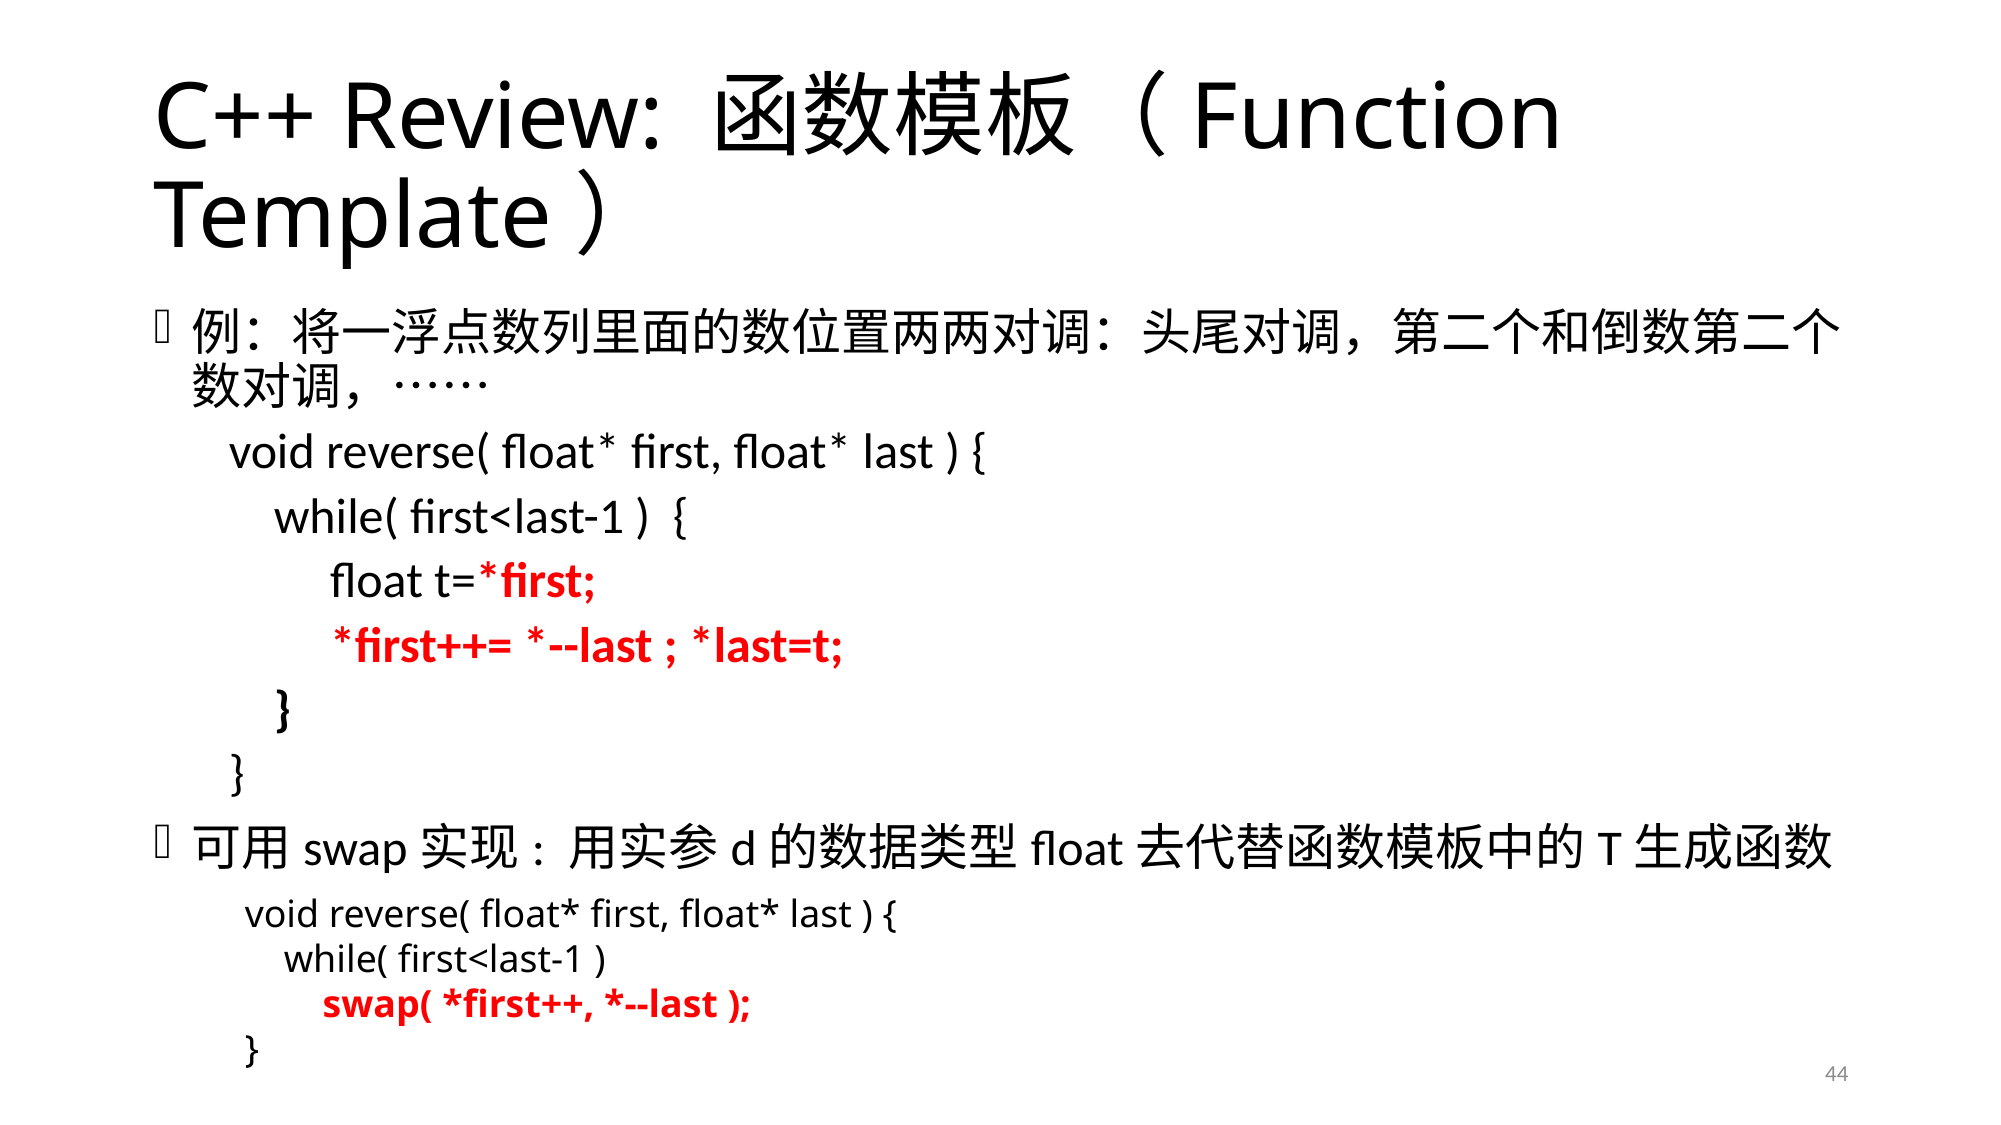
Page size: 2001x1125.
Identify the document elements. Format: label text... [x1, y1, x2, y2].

title C++ Review: 函数模板（Function Template） [138, 60, 1864, 278]
slide_number 44 [1413, 1042, 1864, 1103]
text_box void reverse( float* first, float* last ) { while( first<last-1 ) swap( *first++, *--last ); } [229, 882, 1190, 1077]
list 例：将一浮点数列里面的数位置两两对调：头尾对调，第二个和倒数第二个数对调，…… void reverse( float* first, float* last ) { while( first<last-1 ) { float t=*first; *first++= *--last ; *last=t; } } 可用swap实现: 用实参d的数据类型float去代替函数模板中的T生成函数 [138, 299, 1864, 1014]
